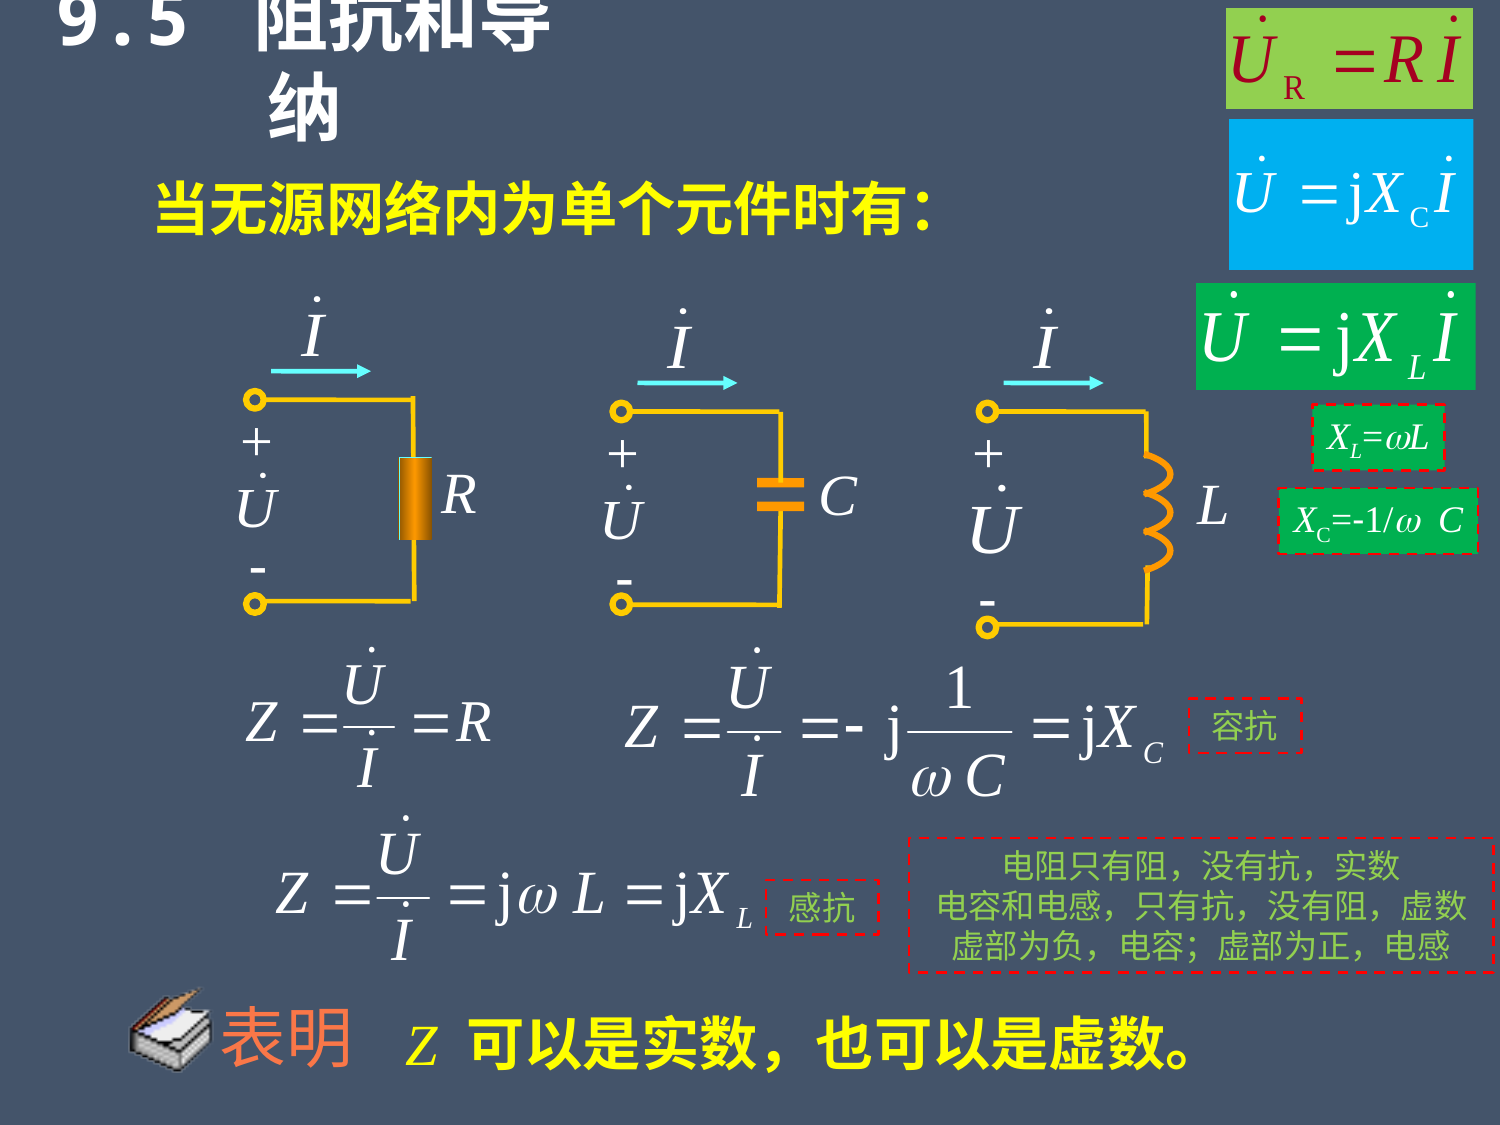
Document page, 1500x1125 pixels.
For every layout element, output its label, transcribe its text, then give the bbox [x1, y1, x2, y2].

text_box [96, 963, 400, 1104]
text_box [615, 644, 1175, 808]
text_box Z 可以是实数，也可以是虚数。 [400, 1000, 1336, 1085]
picture [1438, 174, 1452, 211]
text_box 感抗 [766, 879, 879, 935]
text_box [266, 812, 763, 968]
text_box 电阻只有阻，没有抗，实数 电容和电感，只有抗，没有阻，虚数 虚部为负，电容；虚部为正，电感 [908, 837, 1494, 973]
text_box 当无源网络内为单个元件时有： [136, 164, 982, 250]
picture [1195, 283, 1476, 390]
picture [1237, 174, 1273, 212]
text_box XC=-1/w C [1278, 488, 1478, 554]
text_box XL=L [1312, 404, 1445, 471]
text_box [225, 289, 492, 613]
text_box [957, 301, 1245, 639]
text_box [591, 301, 873, 618]
text_box 容抗 [1188, 698, 1302, 753]
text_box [237, 644, 514, 795]
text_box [1225, 7, 1474, 110]
picture [1347, 185, 1358, 224]
text_box 9.5 阻抗和导纳 [8, 0, 601, 158]
picture [1368, 174, 1400, 211]
